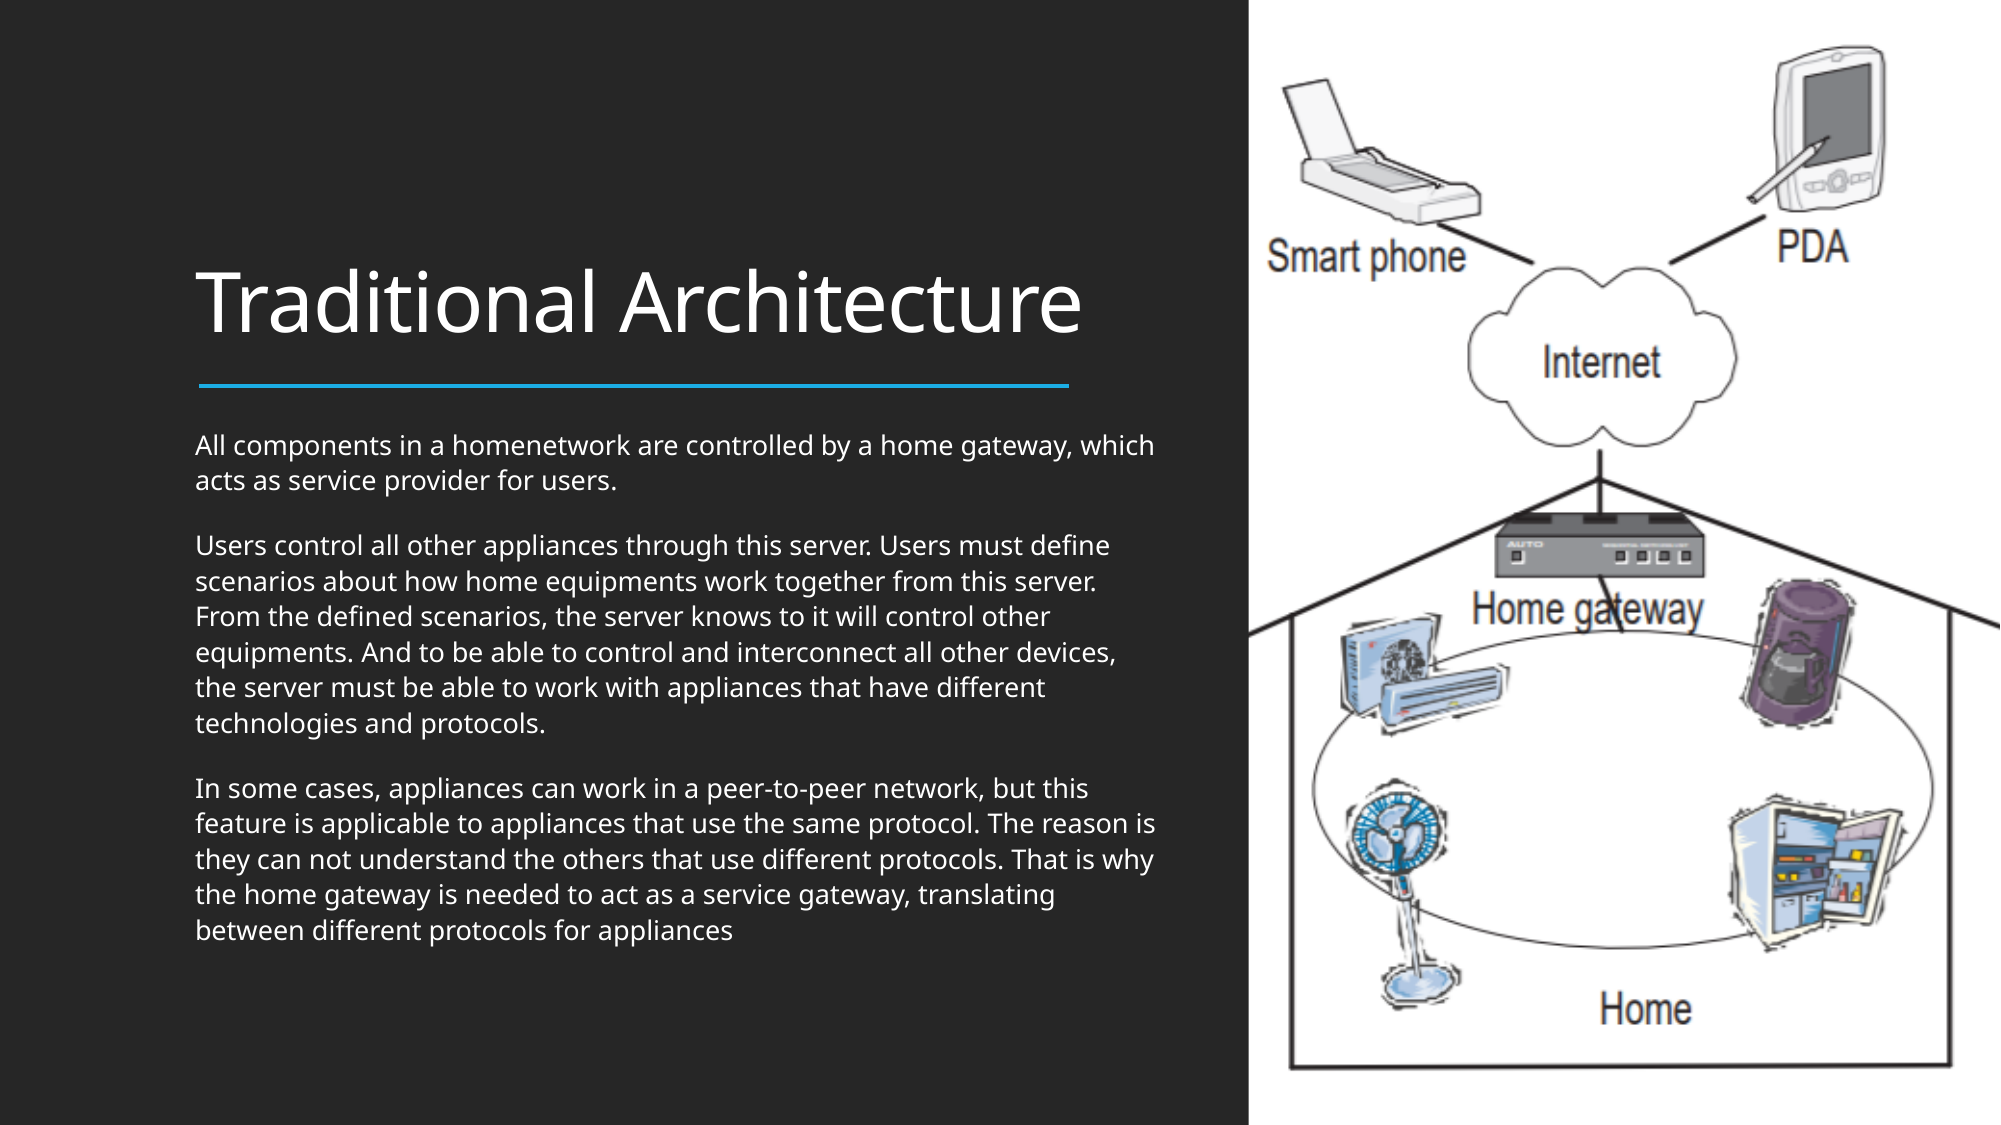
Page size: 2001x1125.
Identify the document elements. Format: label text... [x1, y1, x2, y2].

text_box [0, 0, 1246, 1125]
list All components in a homenetwork are controlled by a home gateway, which acts as service provider for users. Users control all other appliances through this server. Users must define scenarios about how home equipments work together from this server. From the defined scenarios, the server knows to it will control other equipments. And to be able to control and interconnect all other devices, the server must be able to work with appliances that have different technologies and protocols. In some cases, appliances can work in a peer-to-peer network, but this feature is applicable to appliances that use the same protocol. The reason is they can not understand the others that use different protocols. That is why the home gateway is needed to act as a service gateway, translating between different protocols for appliances [180, 417, 1161, 966]
picture [1248, 0, 2000, 1125]
title Traditional Architecture [180, 84, 1161, 359]
